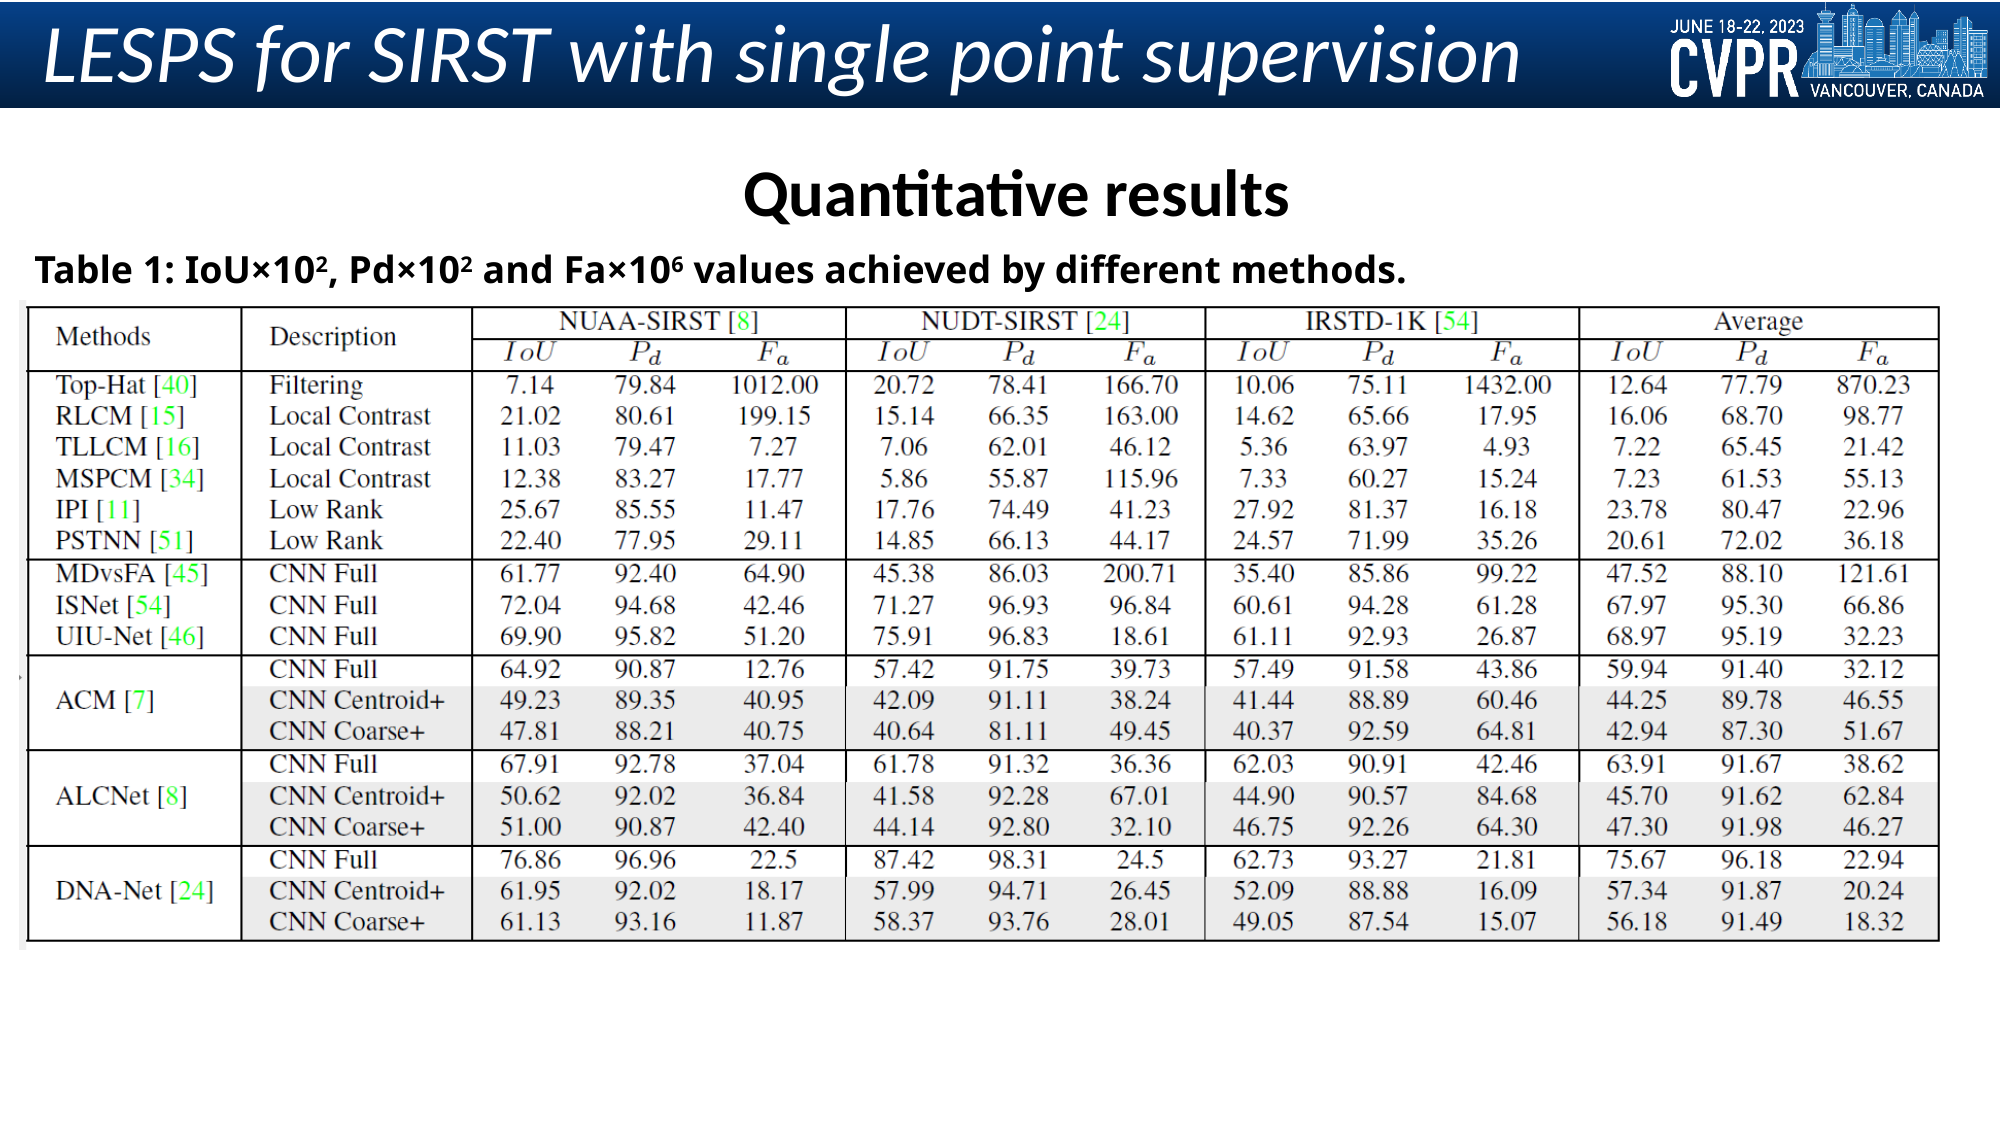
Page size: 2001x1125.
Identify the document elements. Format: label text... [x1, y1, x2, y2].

picture [1654, 0, 2000, 117]
text_box [0, 2, 1649, 108]
picture [19, 299, 1948, 950]
text_box Quantitative results [728, 142, 2000, 238]
text_box Table 1: IoU×102, Pd×102 and Fa×106 values achieved by different methods. [19, 238, 1579, 299]
text_box LESPS for SIRST with single point supervision [9, 0, 1539, 107]
